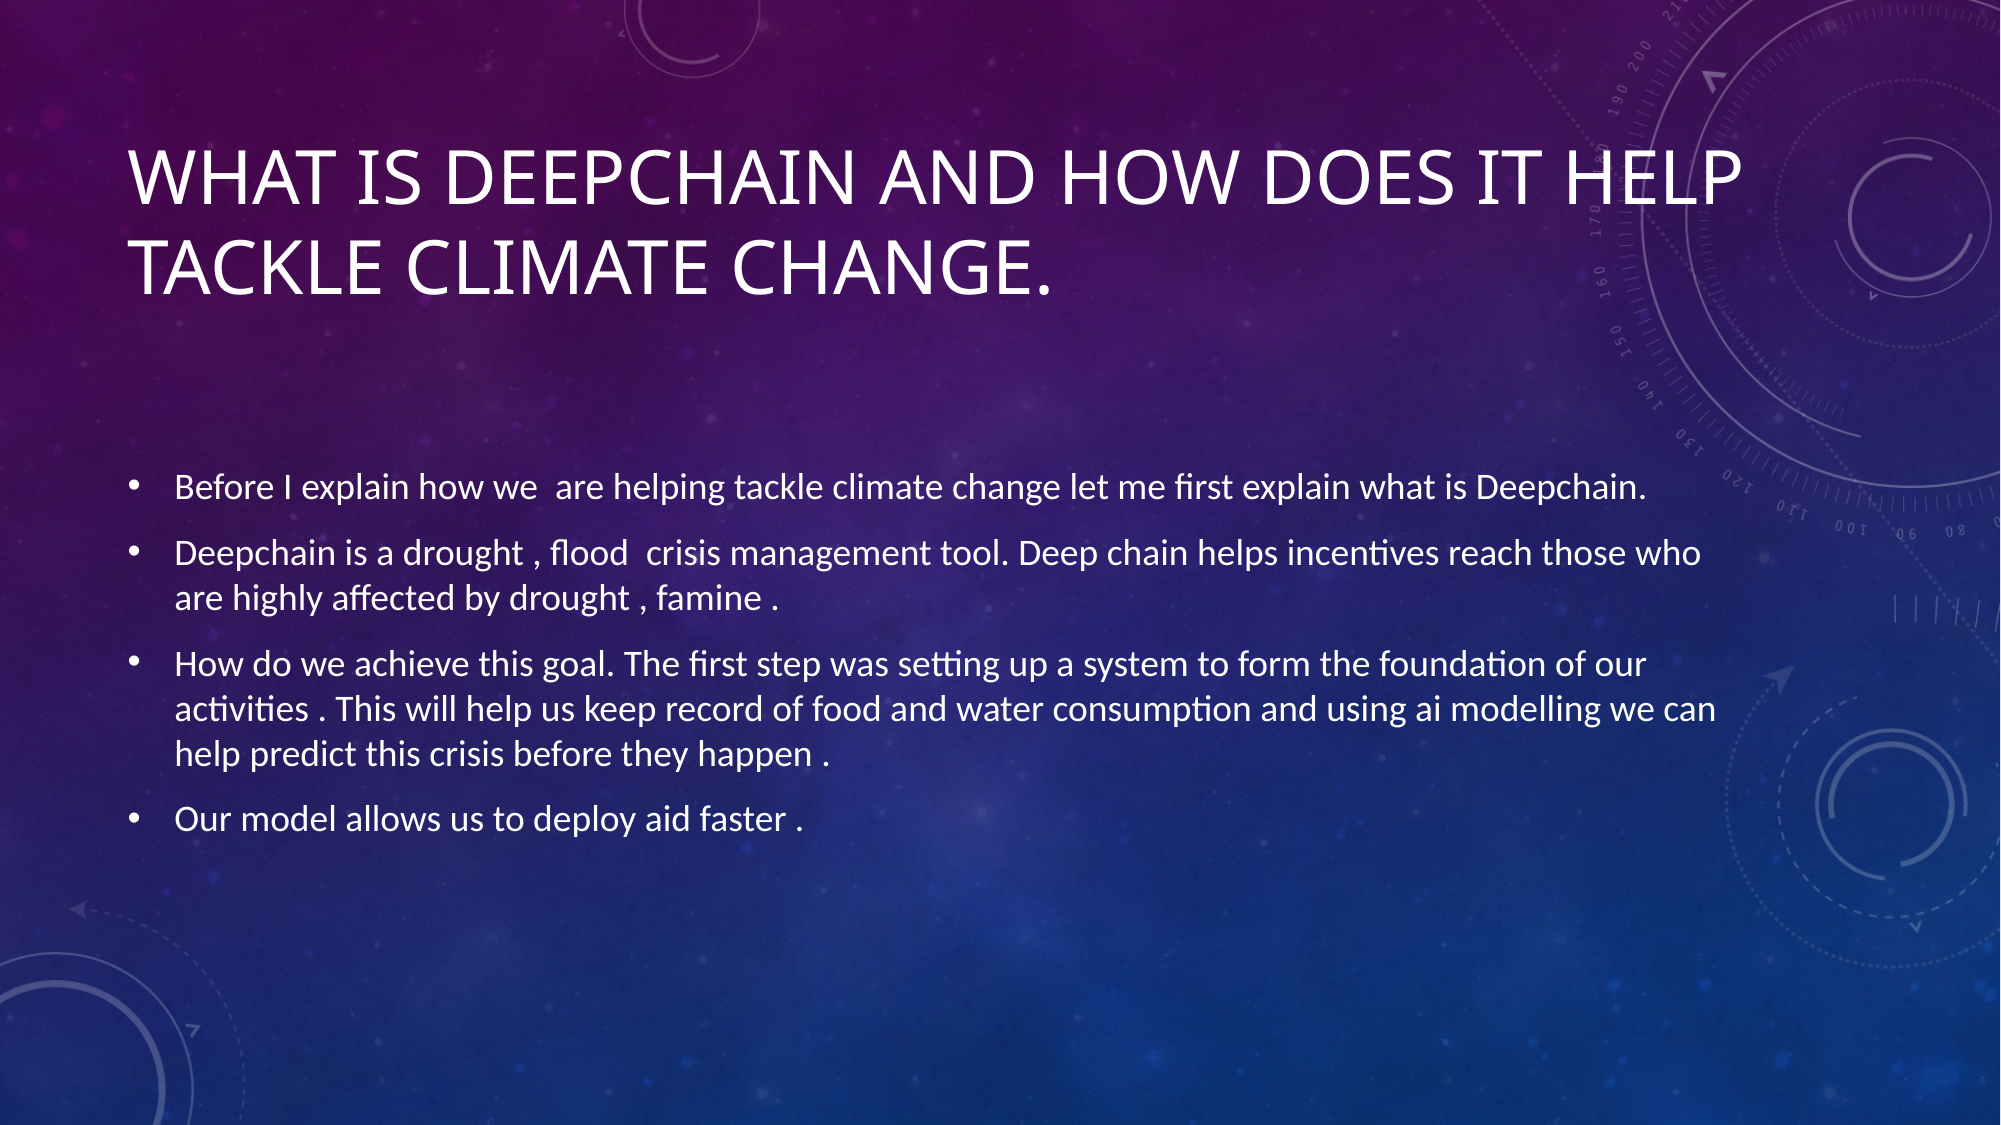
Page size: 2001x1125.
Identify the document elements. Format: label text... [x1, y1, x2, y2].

title What is deepchain and How does it help tackle climate change. [112, 99, 1775, 339]
list Before I explain how we are helping tackle climate change let me first explain what is Deepchain. Deepchain is a drought , flood crisis management tool. Deep chain helps incentives reach those who are highly affected by drought , famine . How do we achieve this goal. The first step was setting up a system to form the foundation of our activities . This will help us keep record of food and water consumption and using ai modelling we can help predict this crisis before they happen . Our model allows us to deploy aid faster . [112, 351, 1775, 950]
picture [0, 0, 2001, 1125]
